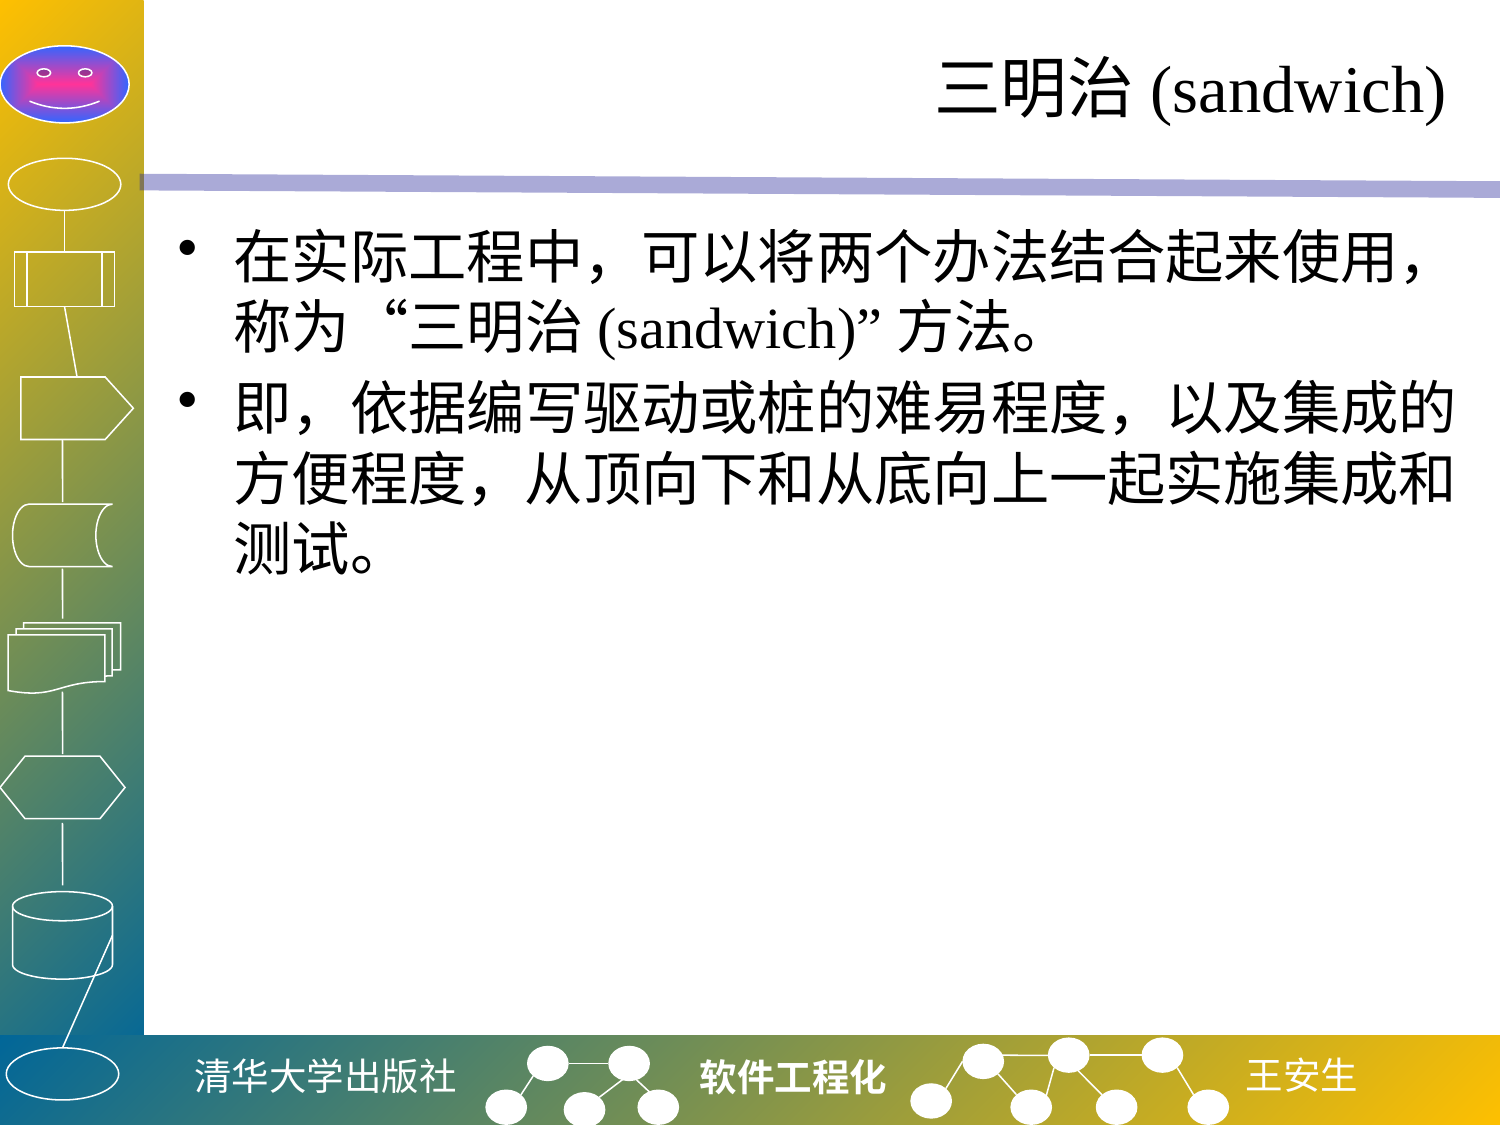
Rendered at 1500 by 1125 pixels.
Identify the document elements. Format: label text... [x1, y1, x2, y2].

list 在实际工程中，可以将两个办法结合起来使用，称为“三明治(sandwich)”方法。 即，依据编写驱动或桩的难易程度，以及集成的方便程度，从顶向下和从底向上一起实施集成和测试。 [162, 212, 1476, 1017]
title 三明治(sandwich) [187, 24, 1463, 147]
